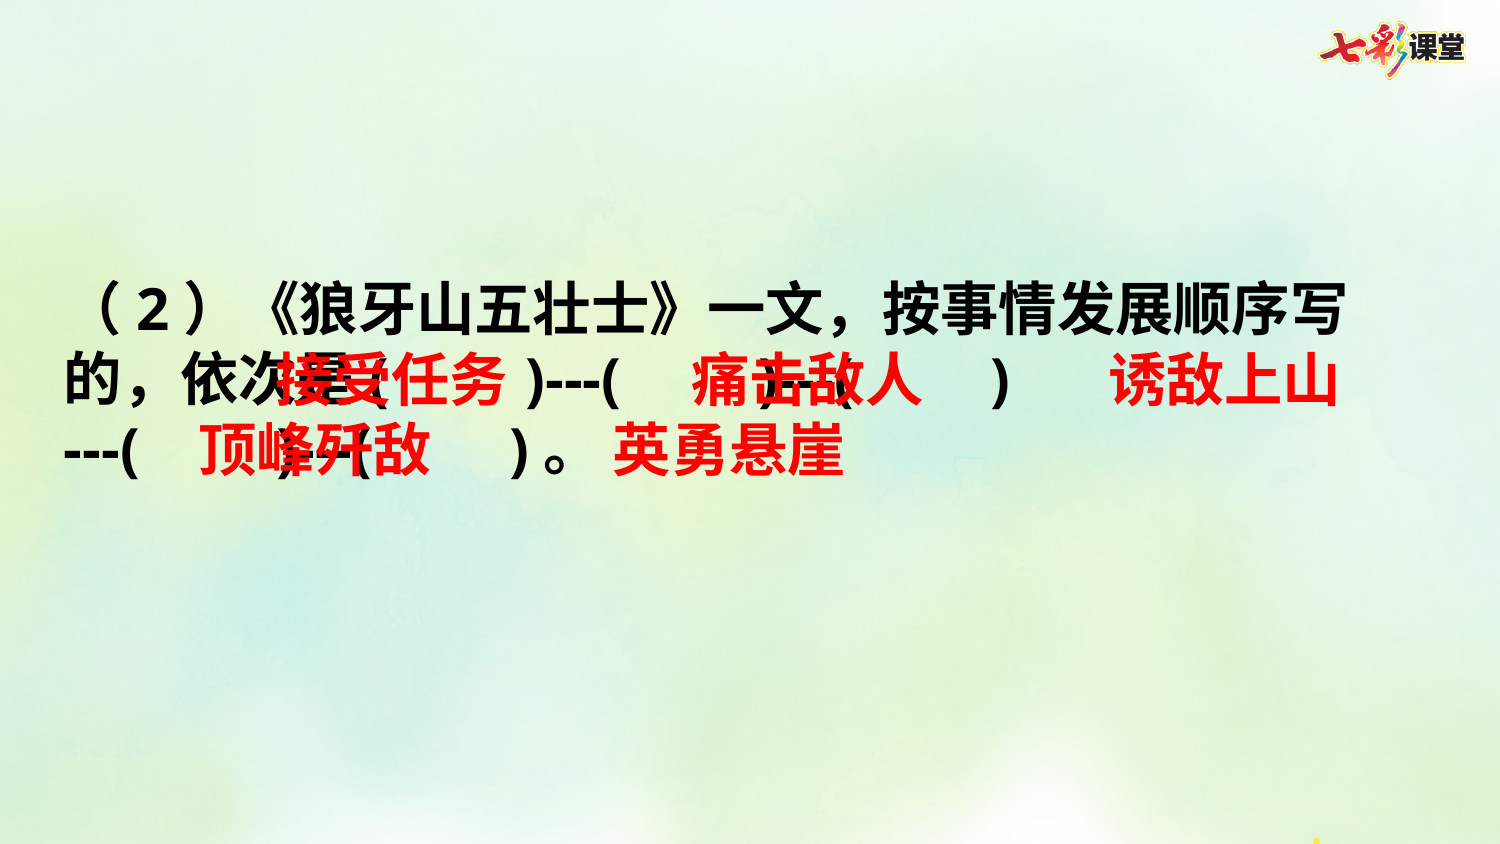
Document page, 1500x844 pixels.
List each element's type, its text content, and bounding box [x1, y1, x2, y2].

text_box 顶峰歼敌 [183, 406, 447, 491]
text_box 英勇悬崖 [598, 406, 861, 491]
text_box 诱敌上山 [1093, 335, 1357, 421]
picture [0, 0, 1500, 844]
text_box 接受任务 [260, 335, 524, 421]
text_box （2）《狼牙山五壮士》一文，按事情发展顺序写的，依次是( )---( )---( ) ---( )---( )。 [49, 264, 1402, 490]
text_box 痛击敌人 [676, 335, 940, 421]
